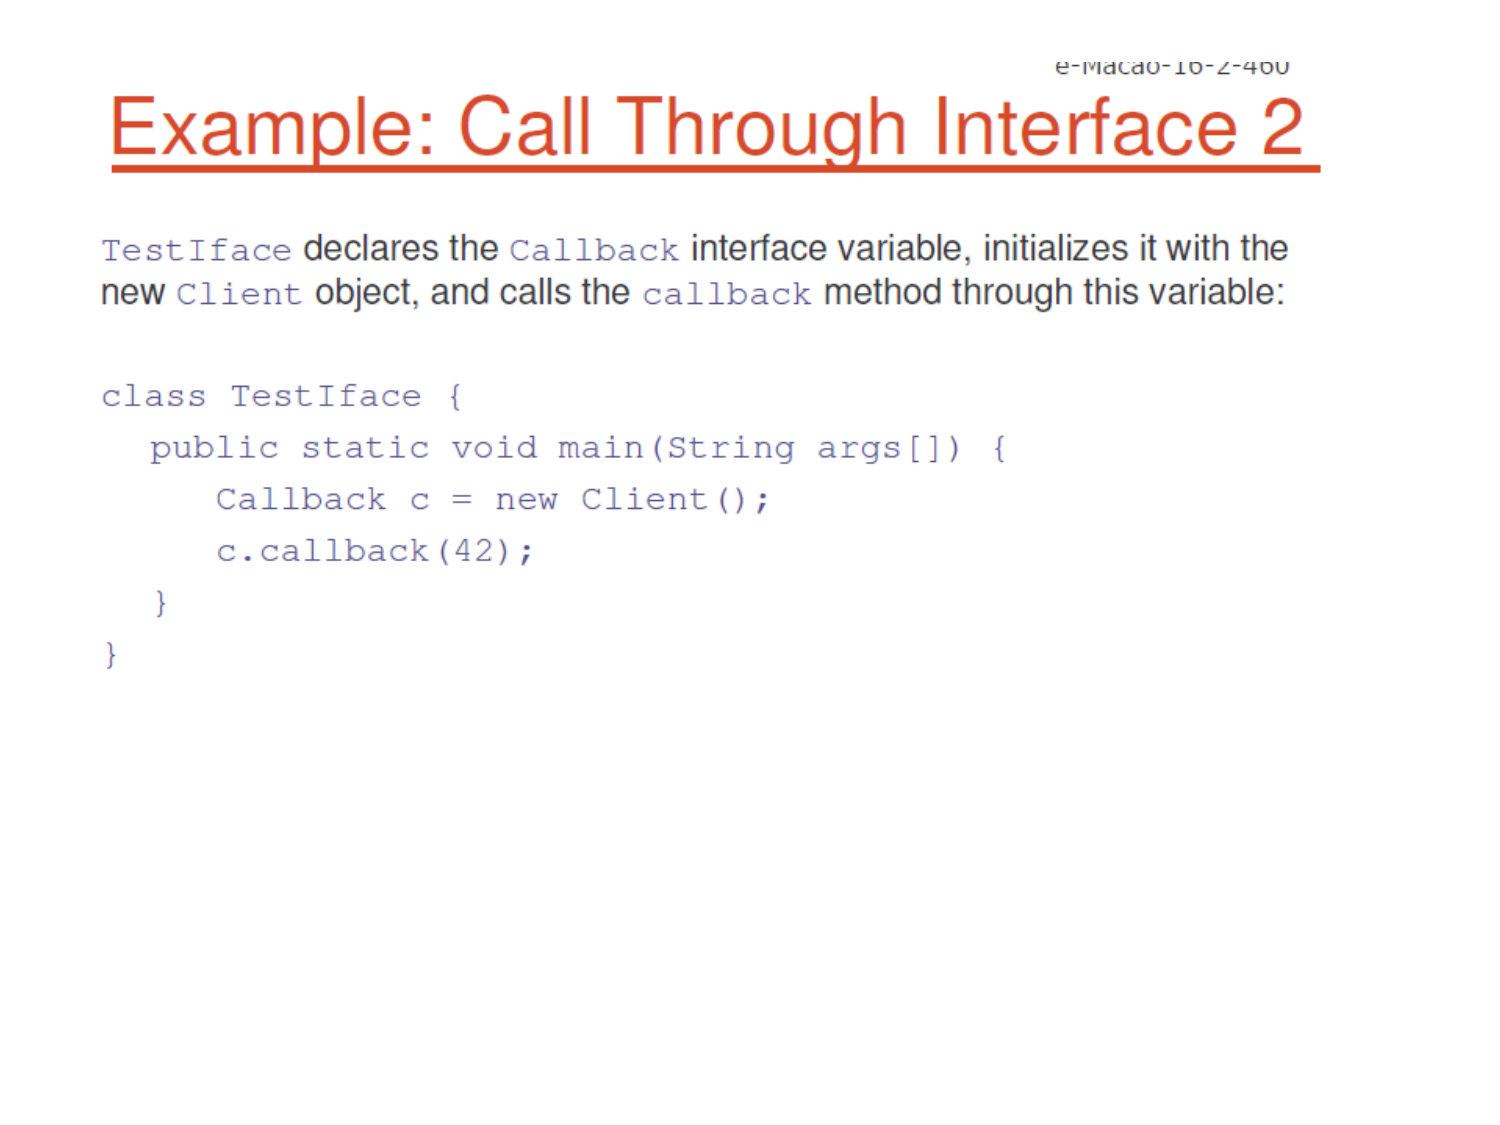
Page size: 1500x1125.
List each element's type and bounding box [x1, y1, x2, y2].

picture [87, 62, 1335, 716]
